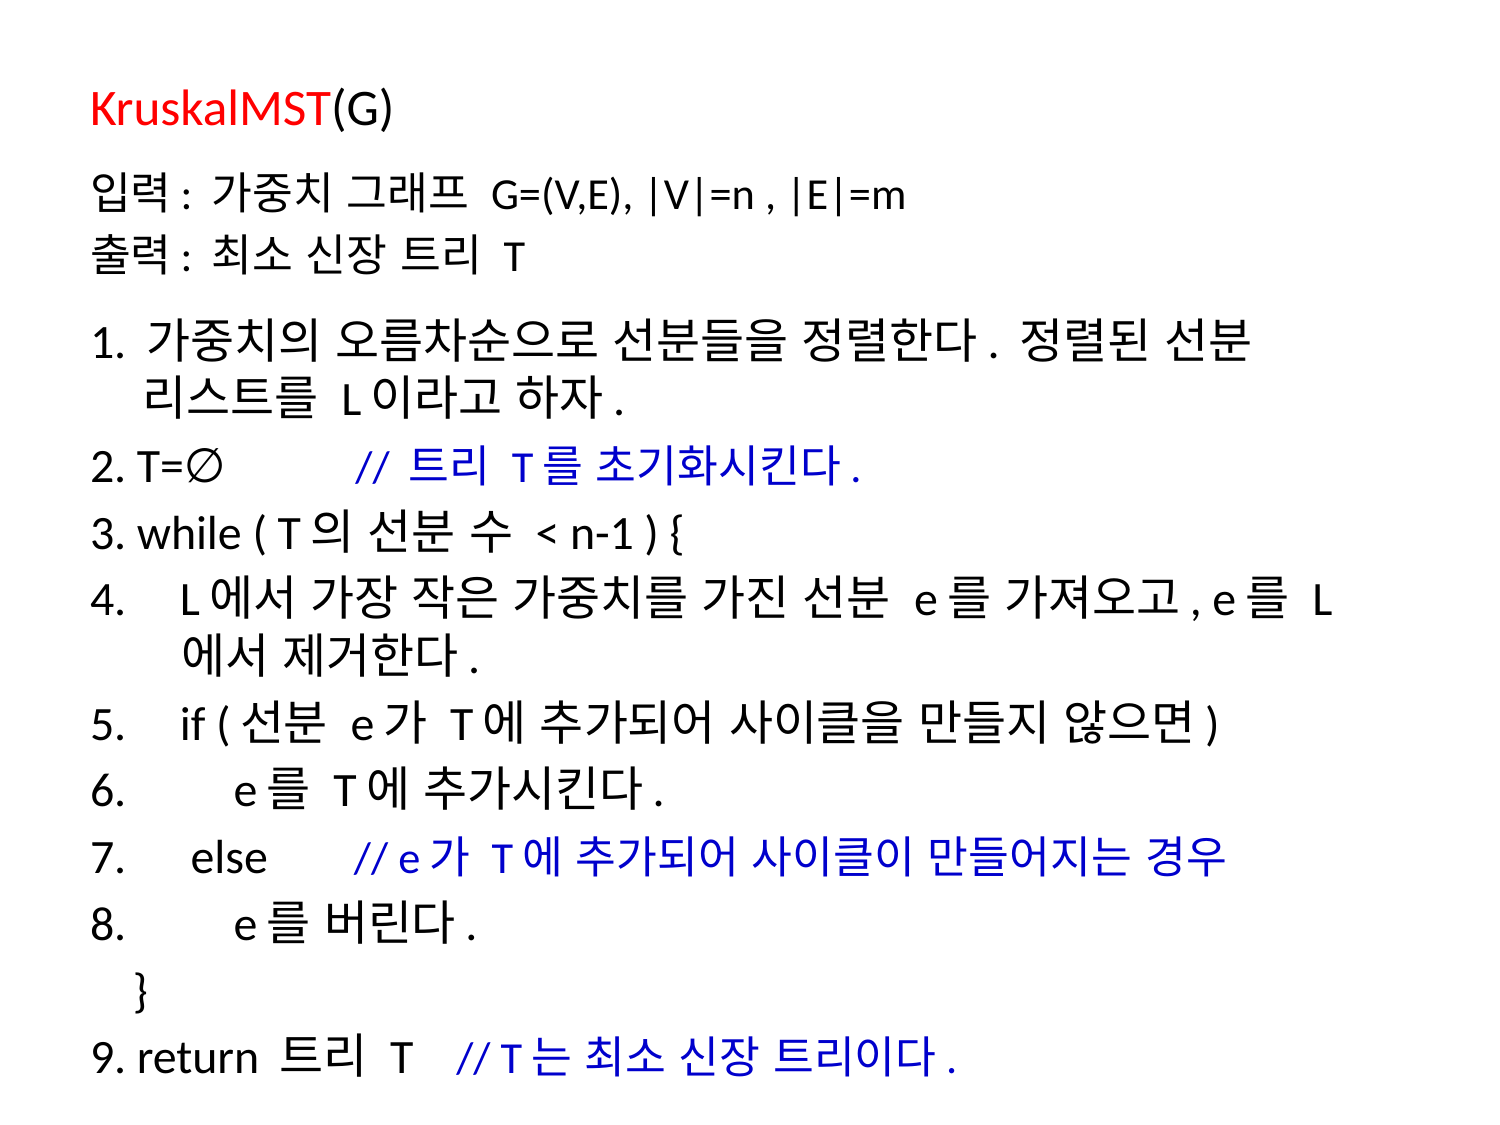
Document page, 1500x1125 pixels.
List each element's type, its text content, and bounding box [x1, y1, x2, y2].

list KruskalMST(G) 입력: 가중치 그래프 G=(V,E), |V|=n , |E|=m 출력: 최소 신장 트리 T 1. 가중치의 오름차순으로 선분들을 정렬한다. 정렬된 선분 리스트를 L이라고 하자. 2. T=∅ // 트리 T를 초기화시킨다. 3. while ( T의 선분 수 < n-1 ) { 4. L에서 가장 작은 가중치를 가진 선분 e를 가져오고, e를 L에서 제거한다. 5. if (선분 e가 T에 추가되어 사이클을 만들지 않으면) 6. e를 T에 추가시킨다. 7. else // e가 T에 추가되어 사이클이 만들어지는 경우 8. e를 버린다. } 9. return 트리 T // T는 최소 신장 트리이다. [75, 54, 1436, 1094]
